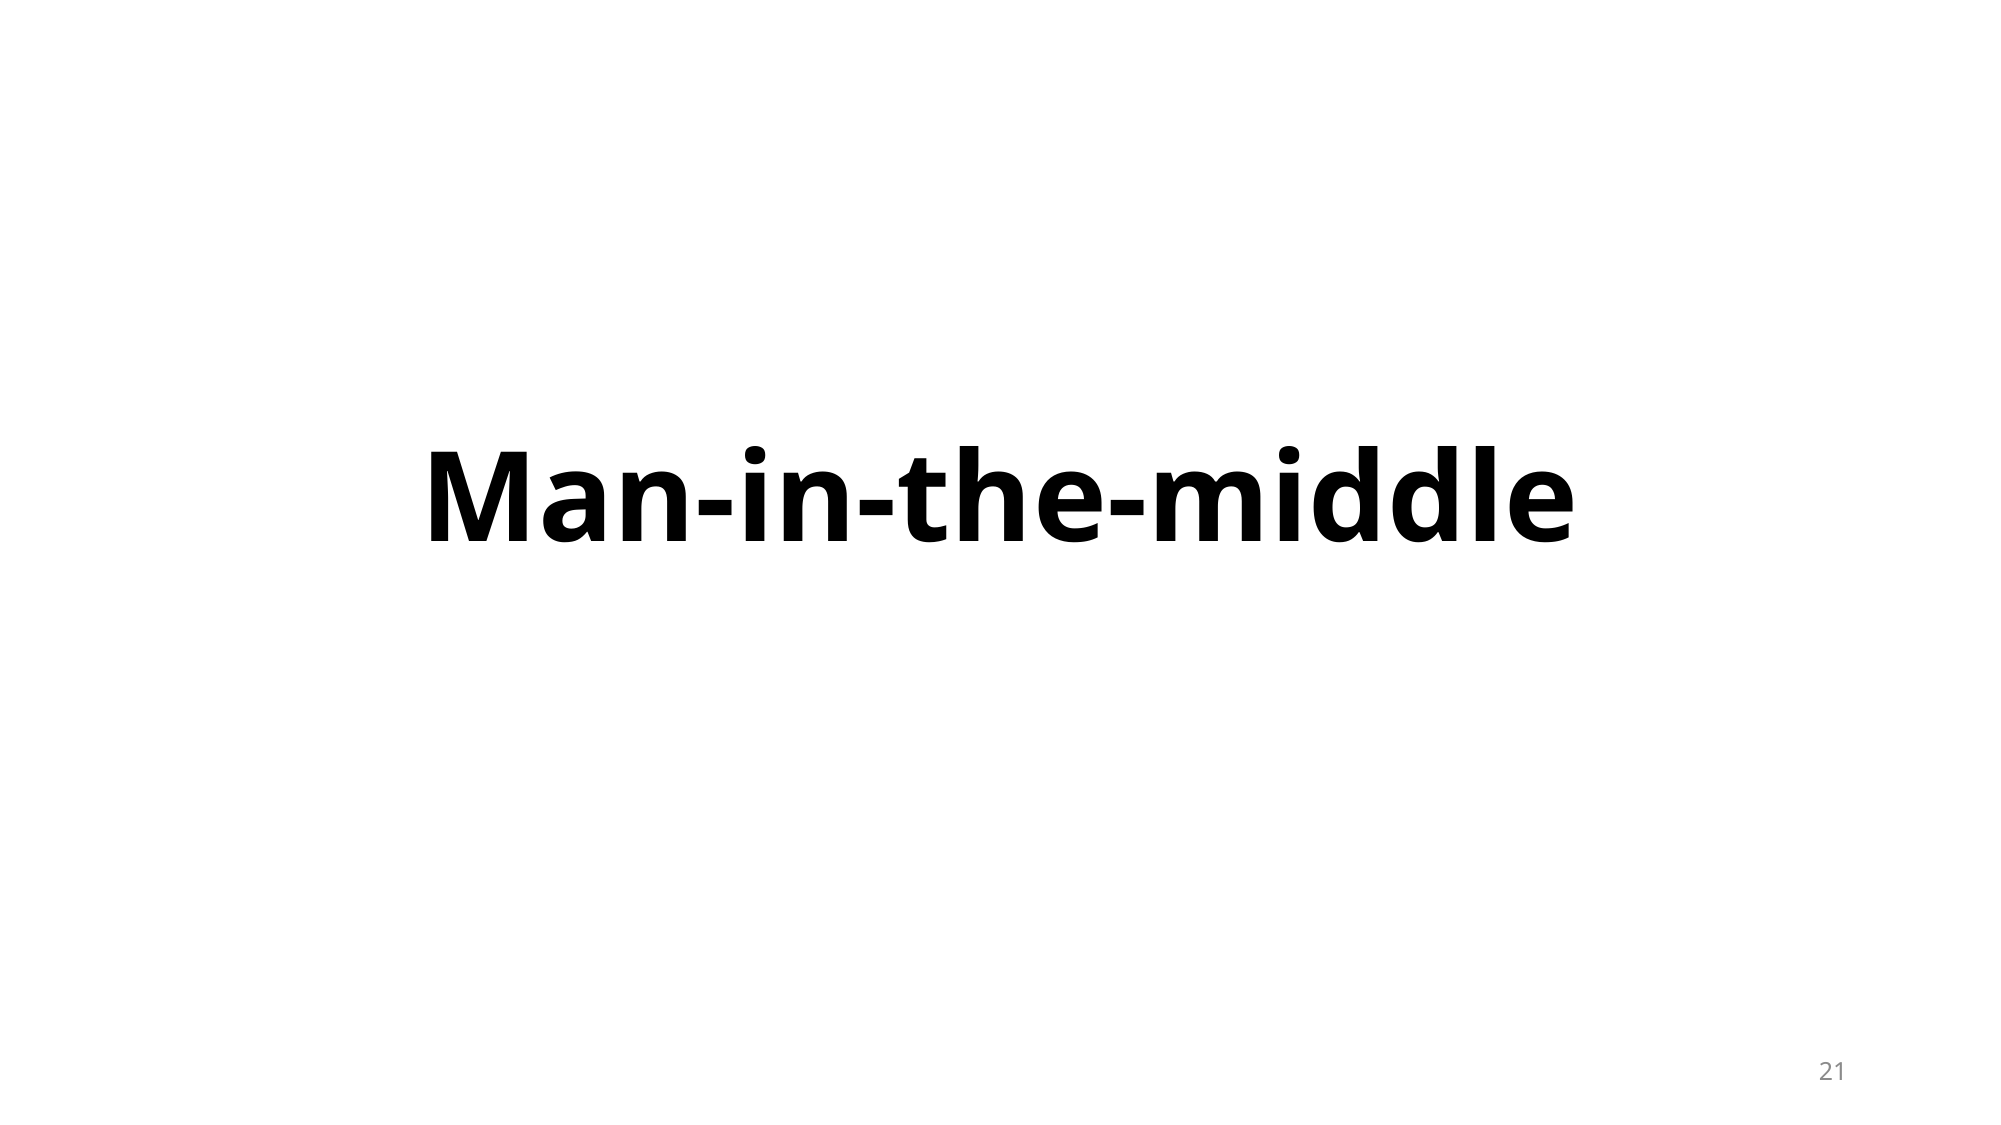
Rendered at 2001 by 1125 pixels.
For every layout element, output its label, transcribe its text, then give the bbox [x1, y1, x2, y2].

slide_number 21 [1412, 1042, 1863, 1103]
title Man-in-the-middle [249, 184, 1750, 576]
